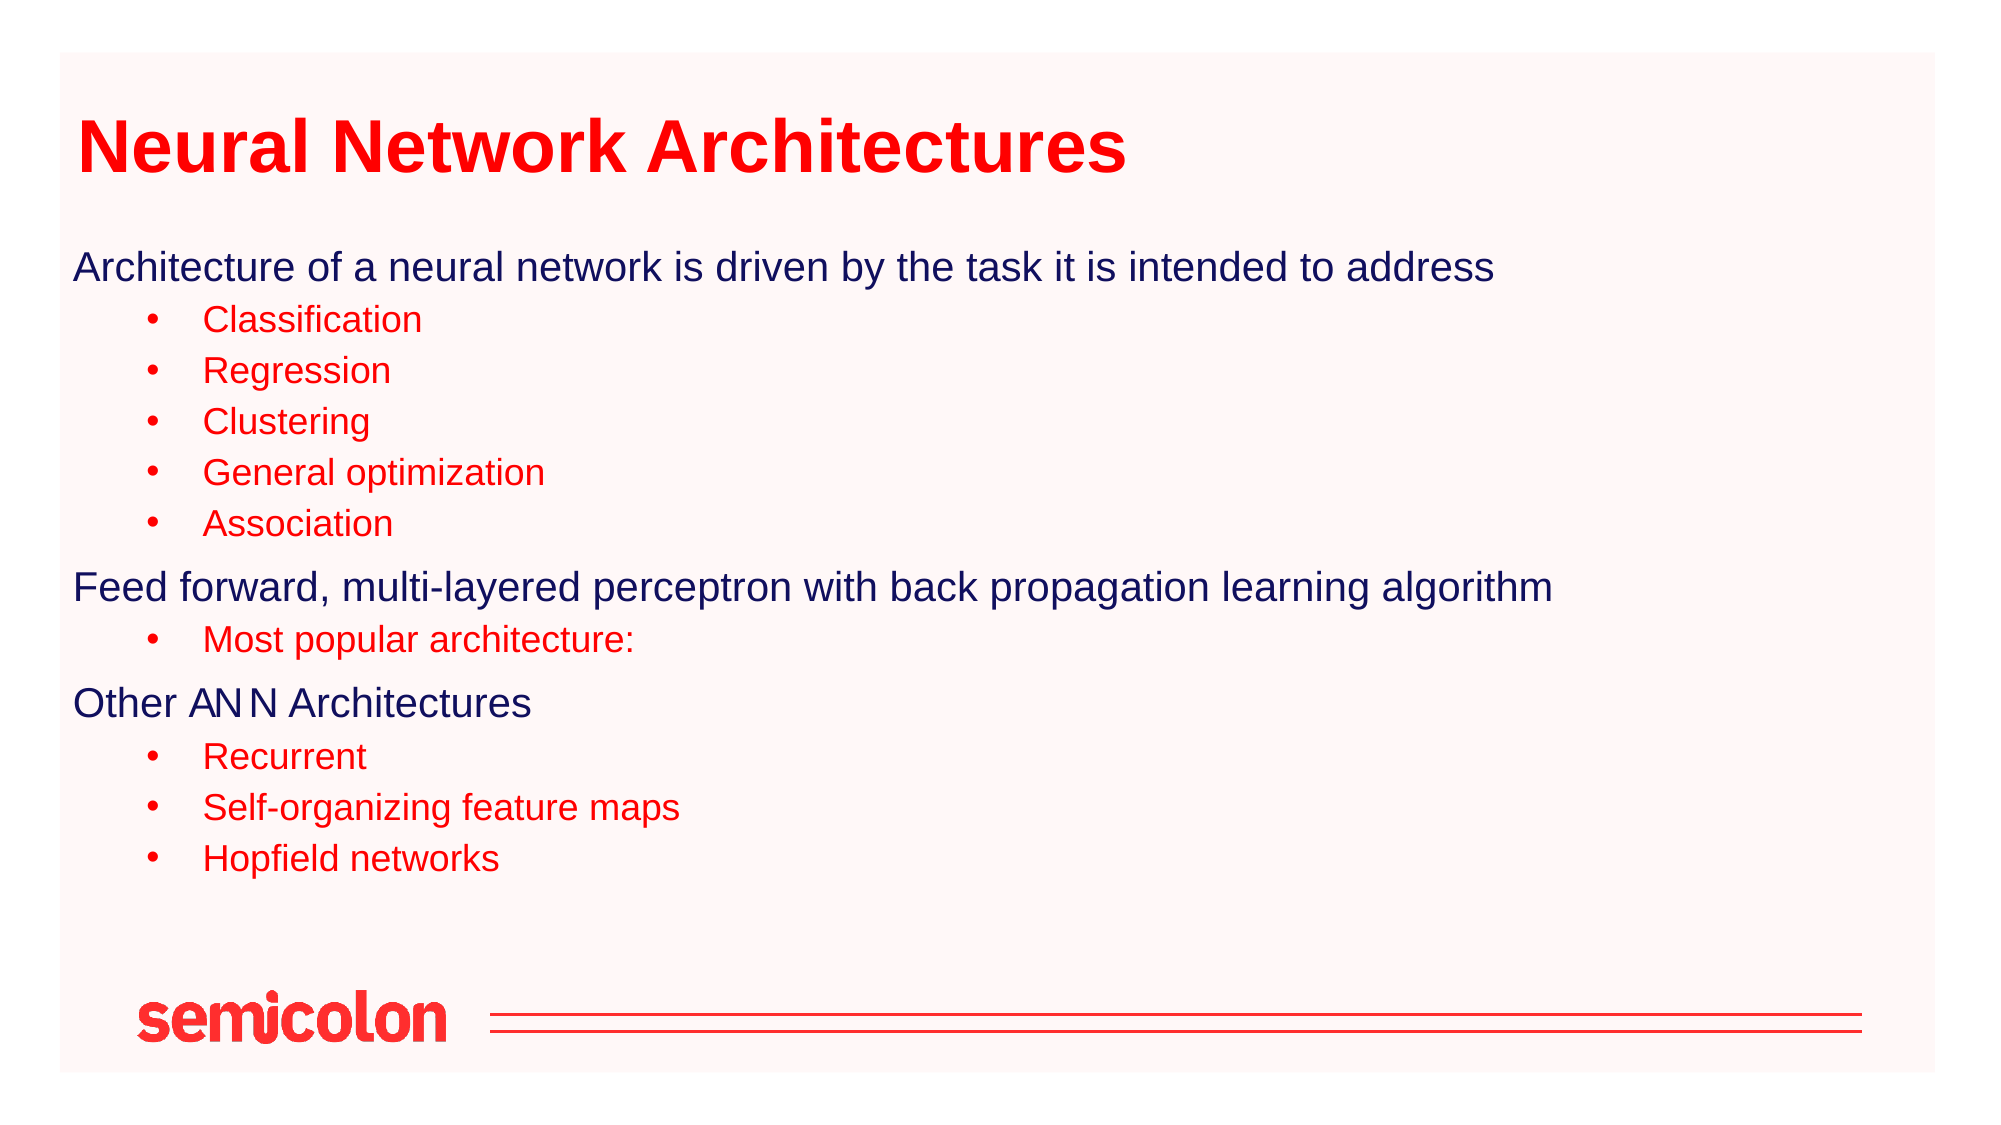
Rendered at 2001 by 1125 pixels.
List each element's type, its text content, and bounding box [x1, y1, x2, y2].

picture [137, 990, 446, 1044]
title Neural Network Architectures [62, 46, 1788, 250]
list Architecture of a neural network is driven by the task it is intended to address Classification Regression Clustering General optimization Association Feed forward, multi-layered perceptron with back propagation learning algorithm Most popular architecture: Other A N N Architectures Recurrent Self-organizing feature maps Hopfield networks [57, 237, 1783, 891]
